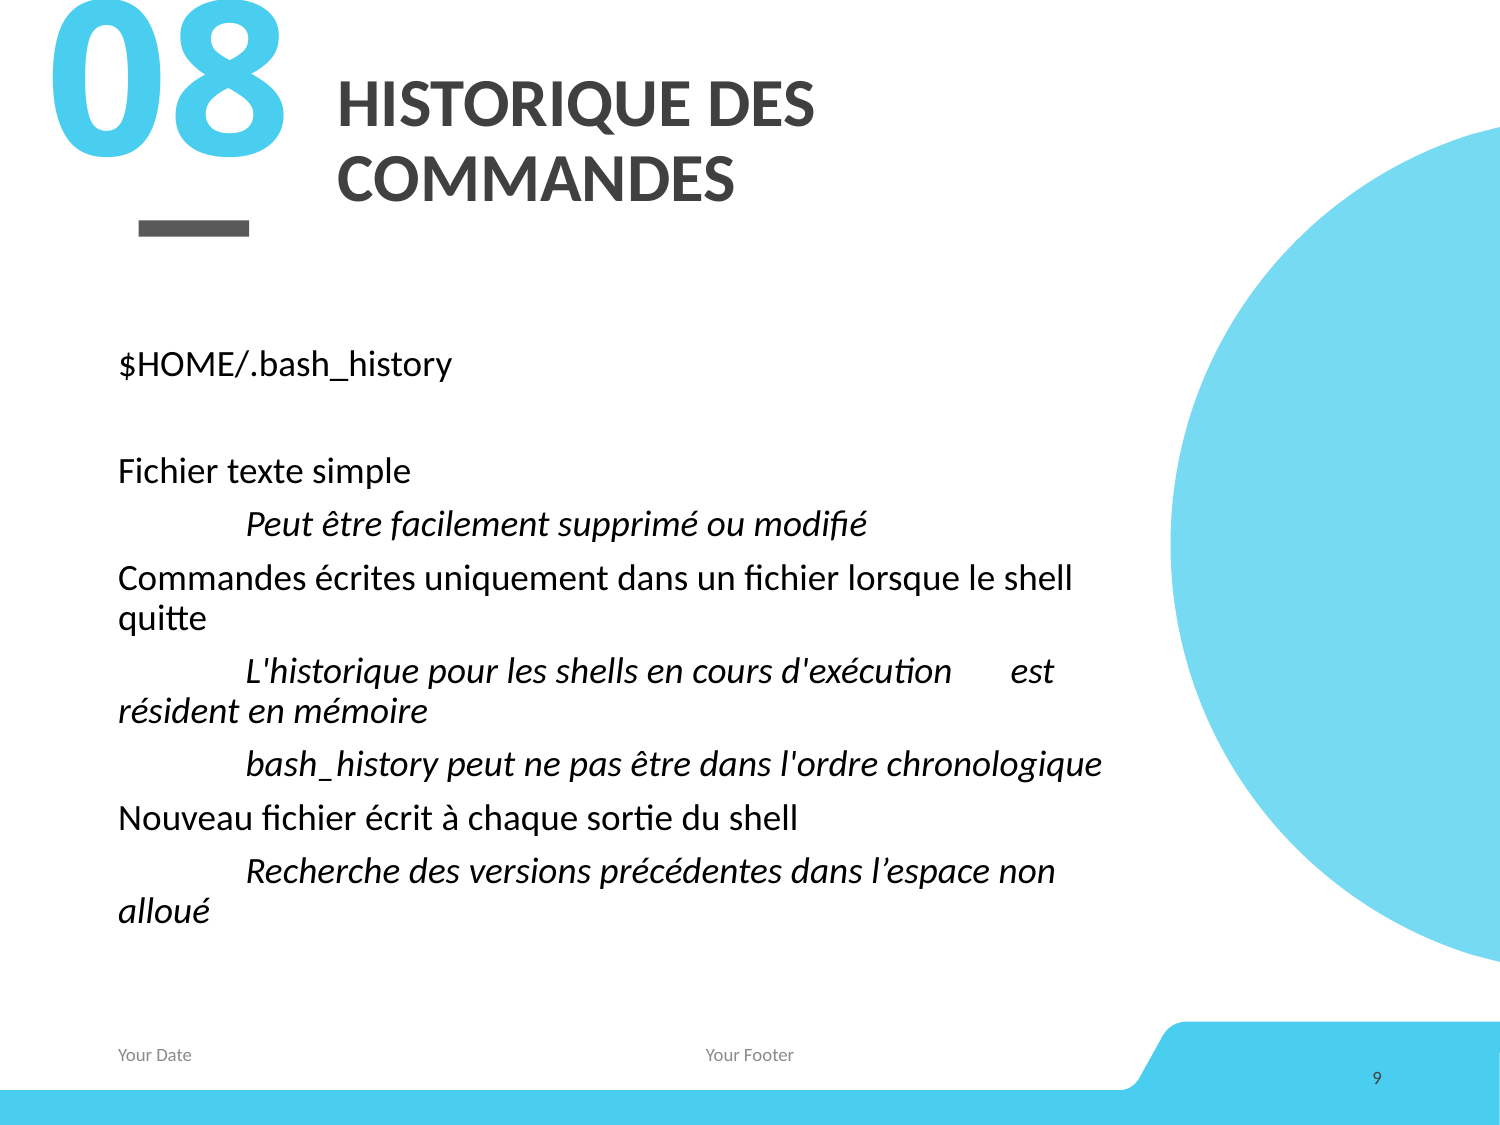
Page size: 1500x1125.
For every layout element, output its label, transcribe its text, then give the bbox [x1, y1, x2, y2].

text_box [1169, 125, 1500, 964]
slide_number Your Date [103, 1023, 441, 1084]
list $HOME/.bash_history Fichier texte simple Peut être facilement supprimé ou modifié Commandes écrites uniquement dans un fichier lorsque le shell quitte L'historique pour les shells en cours d'exécution est résident en mémoire bash_history peut ne pas être dans l'ordre chronologique Nouveau fichier écrit à chaque sortie du shell Recherche des versions précédentes dans l’espace non alloué [103, 337, 1171, 945]
list 08 [0, 0, 307, 213]
slide_number 9 [1059, 1047, 1397, 1108]
footer Your Footer [496, 1023, 1004, 1084]
title HISTORIQUE DES COMMANDES [322, 74, 1235, 292]
